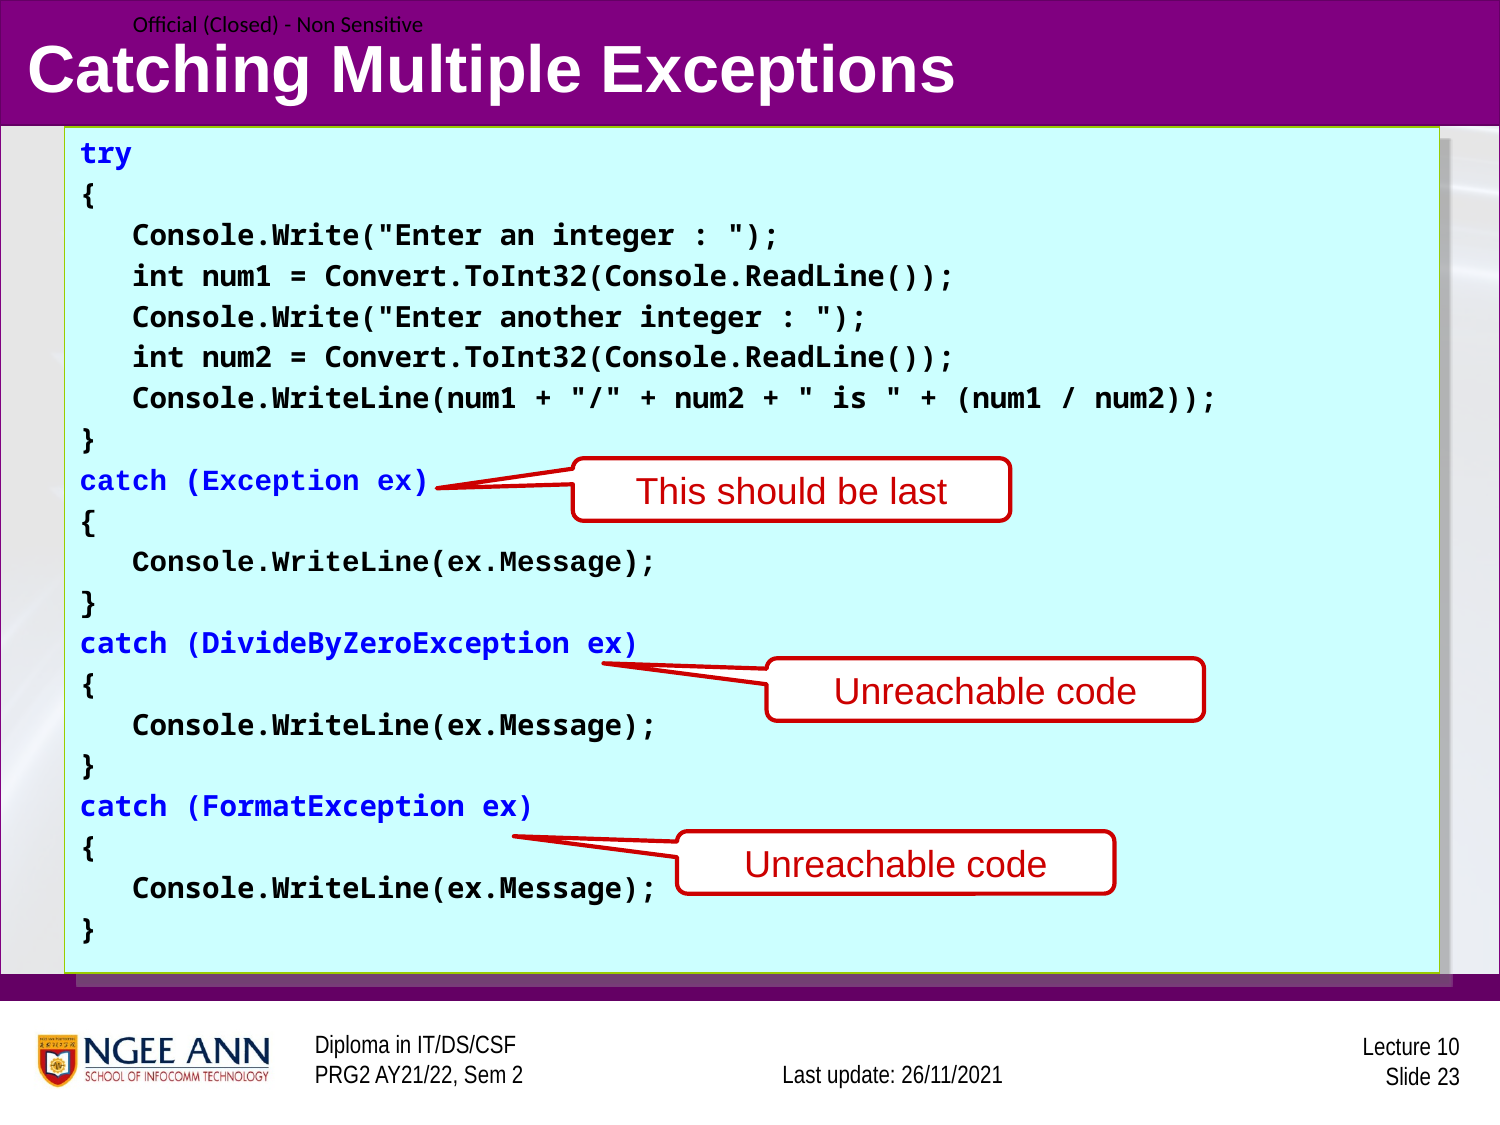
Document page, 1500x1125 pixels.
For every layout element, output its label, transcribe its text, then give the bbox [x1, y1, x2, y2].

text_box Unreachable code [601, 656, 1207, 723]
title Catching Multiple Exceptions [12, 19, 1488, 113]
text_box This should be last [434, 456, 1013, 523]
picture [12, 1012, 294, 1109]
text_box Unreachable code [511, 829, 1117, 896]
list try { Console.Write("Enter an integer : "); int num1 = Convert.ToInt32(Console.ReadLine()); Console.Write("Enter another integer : "); int num2 = Convert.ToInt32(Console.ReadLine()); Console.WriteLine(num1 + "/" + num2 + " is " + (num1 / num2)); } catch (Exception ex) { Console.WriteLine(ex.Message); } catch (DivideByZeroException ex) { Console.WriteLine(ex.Message); } catch (FormatException ex) { Console.WriteLine(ex.Message); } [64, 126, 1440, 974]
